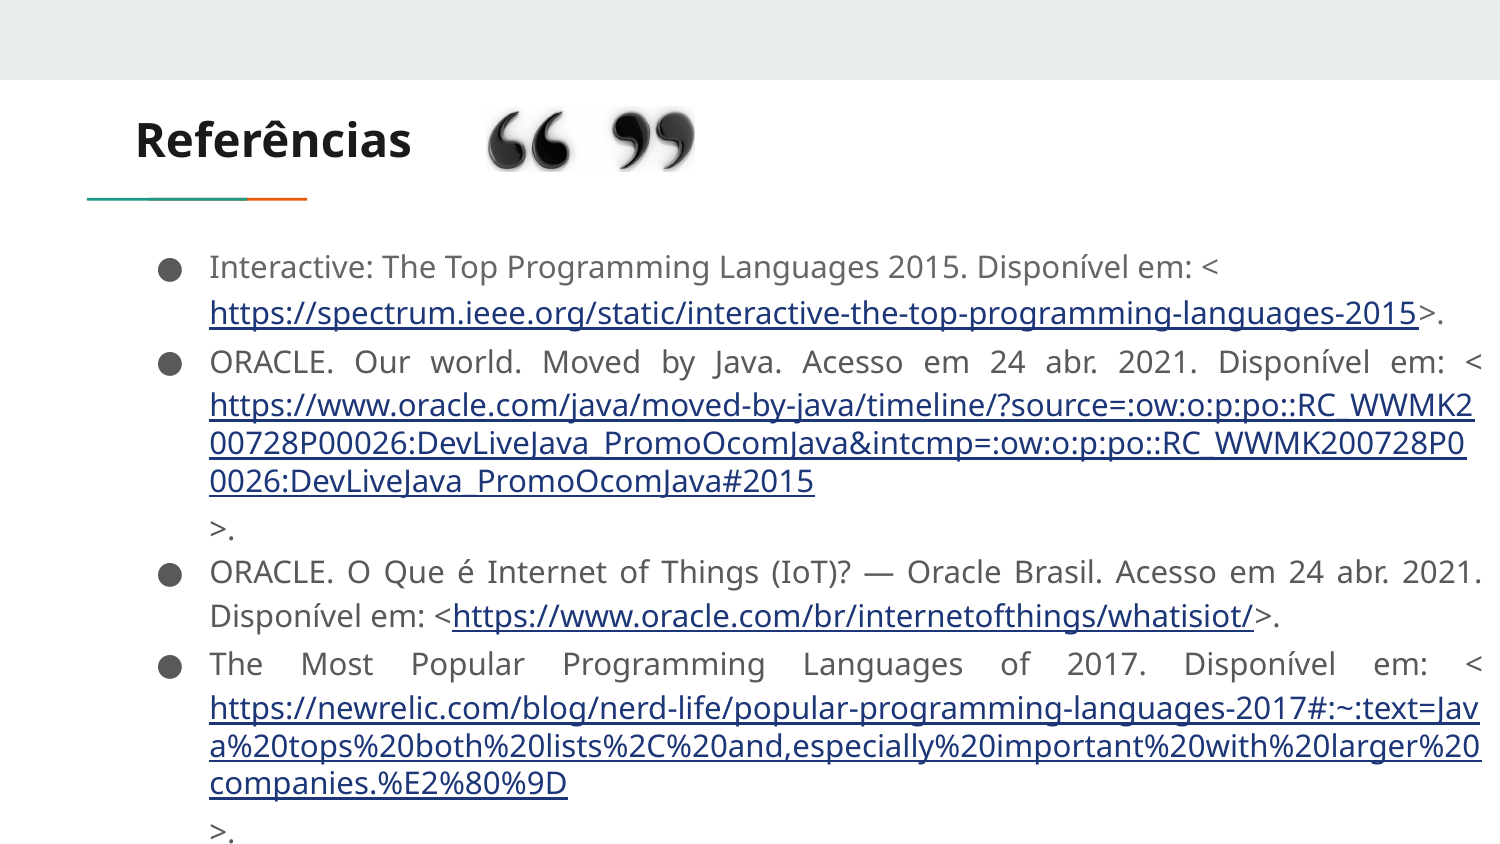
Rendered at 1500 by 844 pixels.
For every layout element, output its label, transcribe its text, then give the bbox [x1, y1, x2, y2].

list Interactive: The Top Programming Languages 2015. Disponível em: <https://spectrum.ieee.org/static/interactive-the-top-programming-languages-2015>. ORACLE. Our world. Moved by Java. Acesso em 24 abr. 2021. Disponível em: <https://www.oracle.com/java/moved-by-java/timeline/?source=:ow:o:p:po::RC_WWMK200728P00026:DevLiveJava_PromoOcomJava&intcmp=:ow:o:p:po::RC_WWMK200728P00026:DevLiveJava_PromoOcomJava#2015>. ORACLE. O Que é Internet of Things (IoT)? — Oracle Brasil. Acesso em 24 abr. 2021. Disponível em: <https://www.oracle.com/br/internetofthings/whatisiot/>. The Most Popular Programming Languages of 2017. Disponível em: <https://newrelic.com/blog/nerd-life/popular-programming-languages-2017#:~:text=Java%20tops%20both%20lists%2C%20and,especially%20important%20with%20larger%20companies.%E2%80%9D>. [119, 225, 1500, 827]
picture [486, 106, 696, 172]
title Referências [119, 95, 1381, 183]
